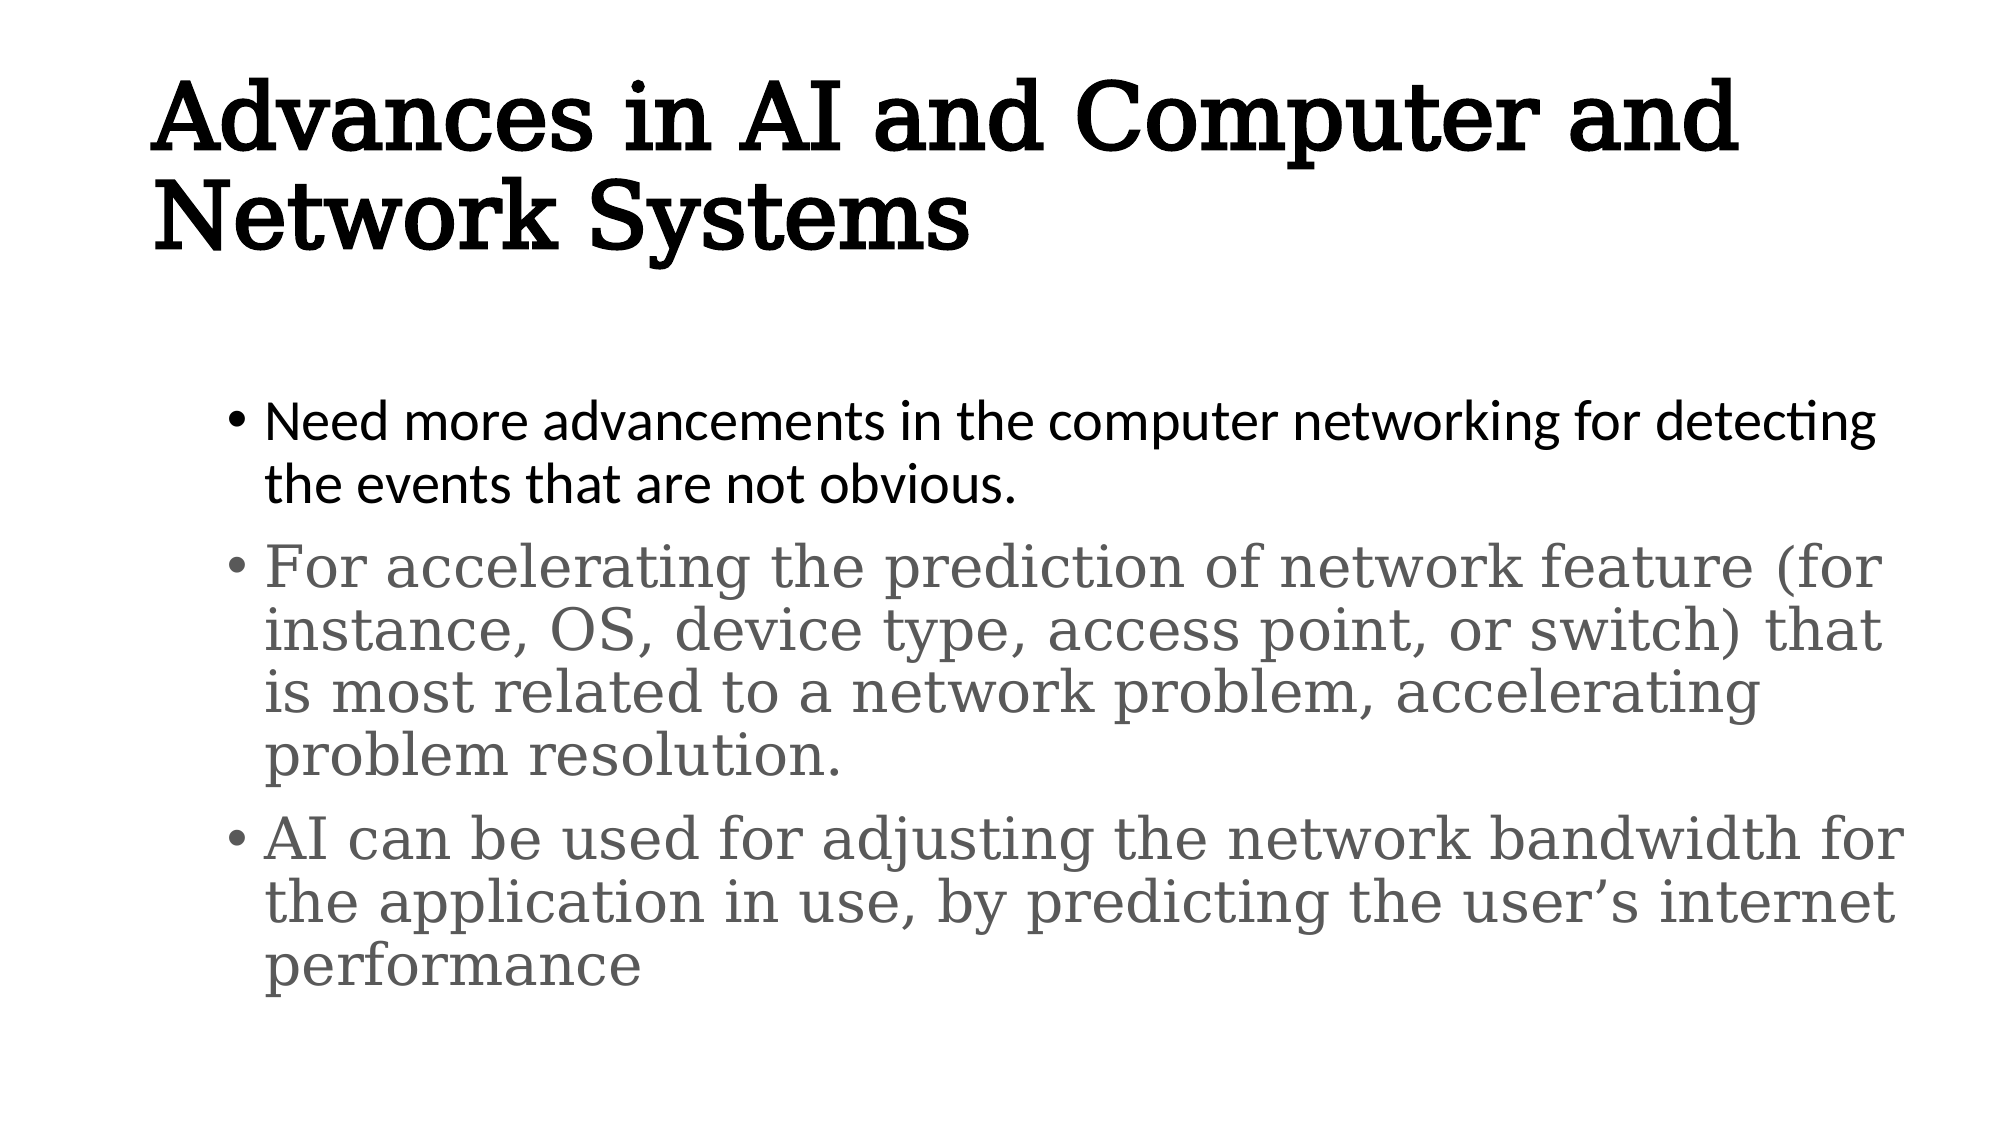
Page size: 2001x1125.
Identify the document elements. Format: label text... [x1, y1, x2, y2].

list Need more advancements in the computer networking for detecting the events that are not obvious. For accelerating the prediction of network feature (for instance, OS, device type, access point, or switch) that is most related to a network problem, accelerating problem resolution. AI can be used for adjusting the network bandwidth for the application in use, by predicting the user’s internet performance [211, 382, 1937, 1097]
title Advances in AI and Computer and Network Systems [137, 59, 1863, 278]
